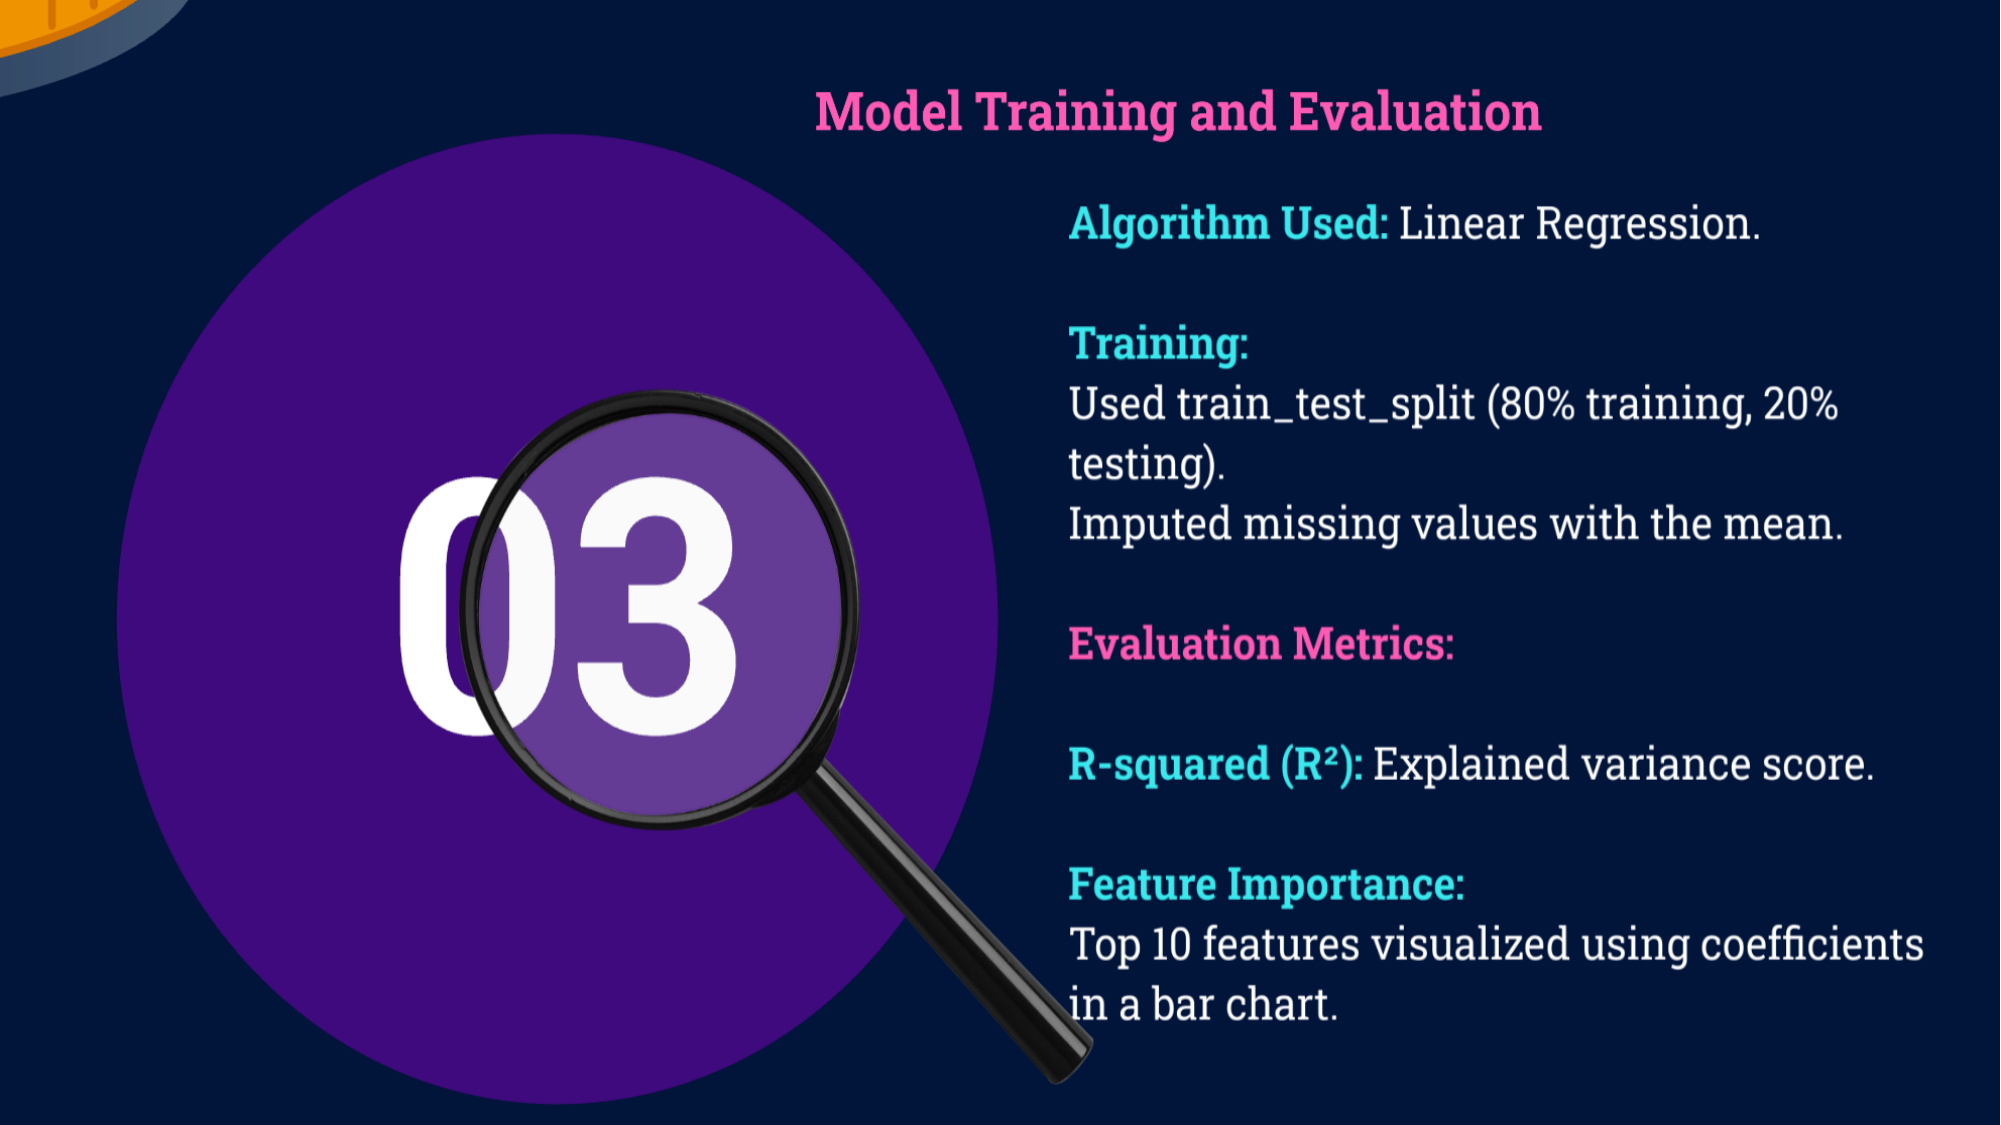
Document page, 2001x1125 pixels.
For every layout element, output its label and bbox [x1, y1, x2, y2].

list [0, 0, 2000, 1125]
